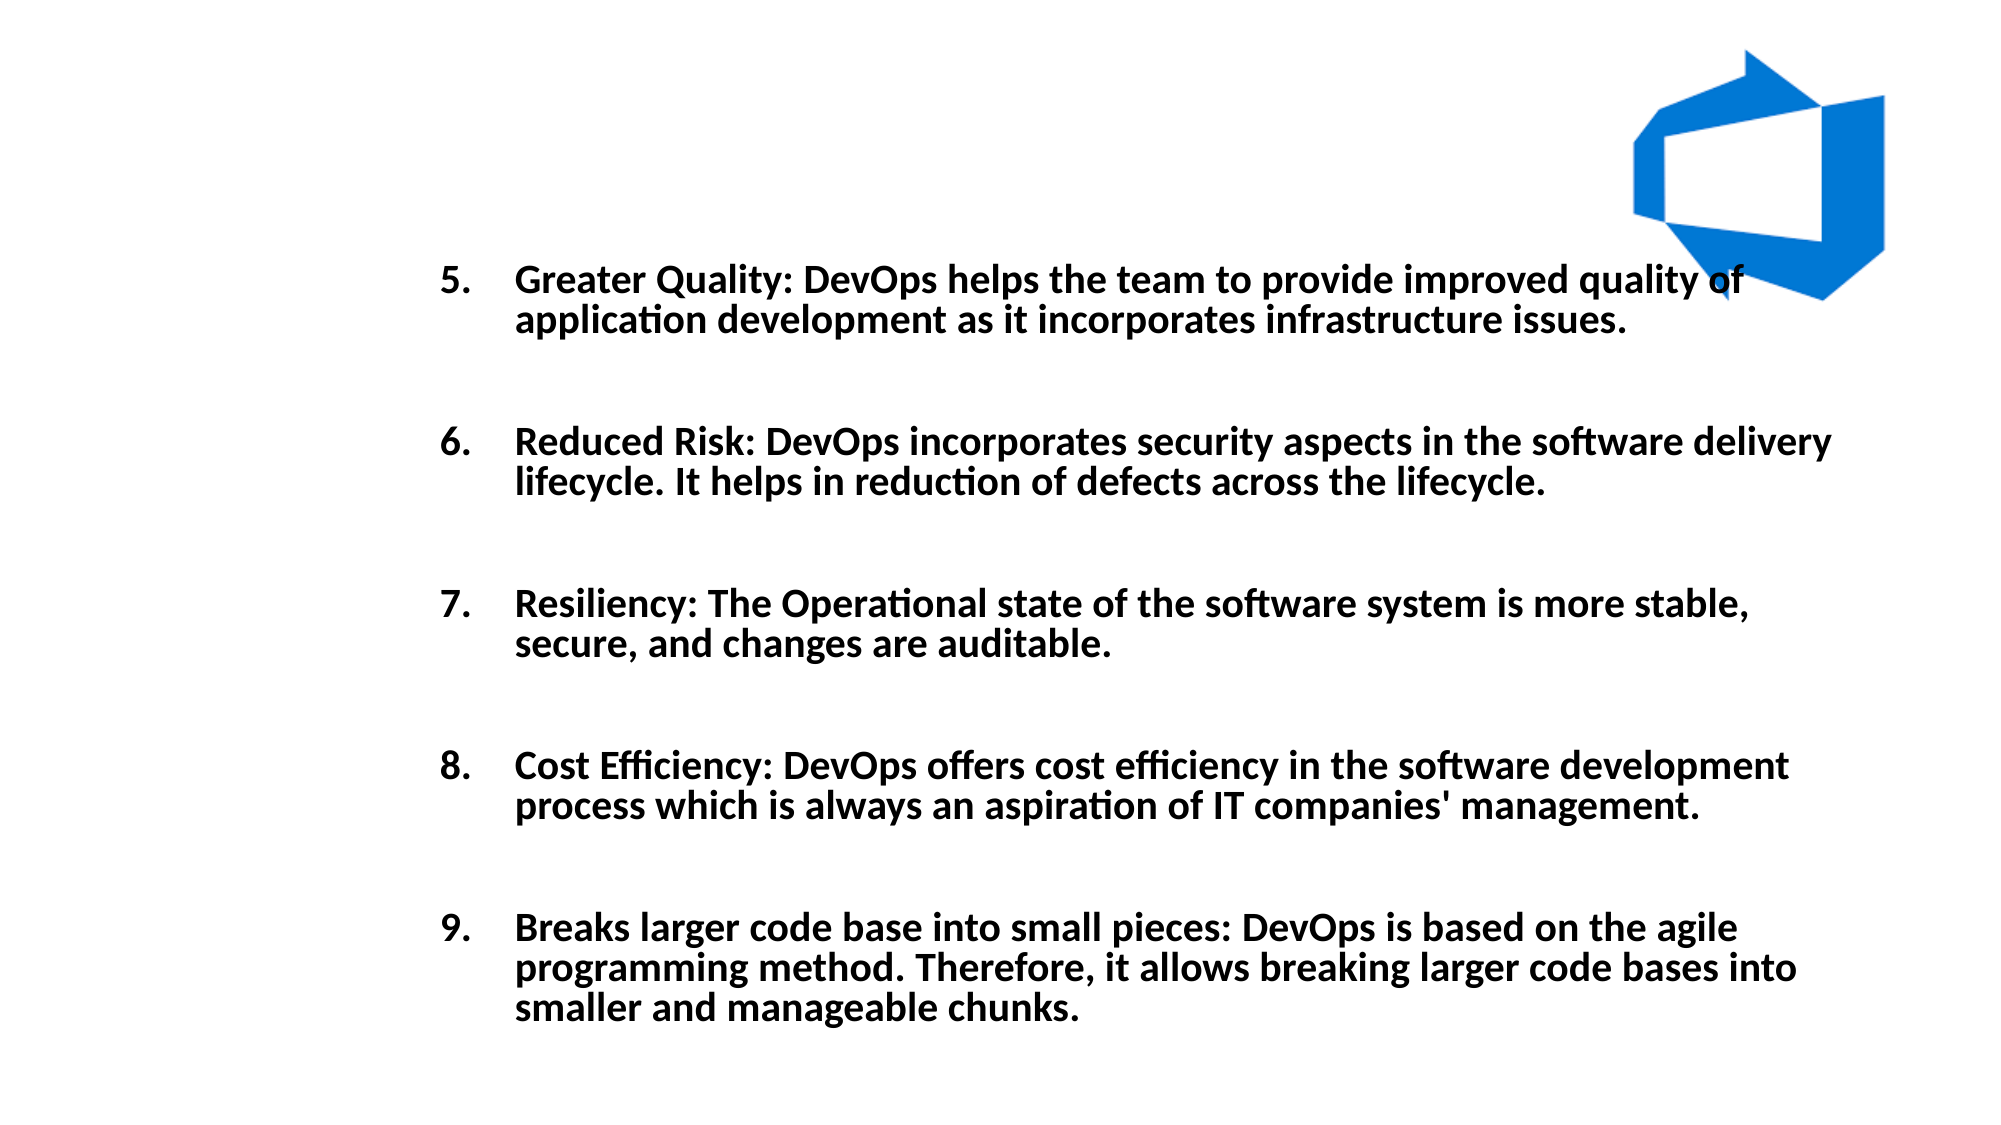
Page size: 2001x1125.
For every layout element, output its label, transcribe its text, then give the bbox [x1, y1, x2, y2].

picture [1590, 12, 1938, 361]
list Greater Quality: DevOps helps the team to provide improved quality of application development as it incorporates infrastructure issues. Reduced Risk: DevOps incorporates security aspects in the software delivery lifecycle. It helps in reduction of defects across the lifecycle. Resiliency: The Operational state of the software system is more stable, secure, and changes are auditable. Cost Efficiency: DevOps offers cost efficiency in the software development process which is always an aspiration of IT companies' management. Breaks larger code base into small pieces: DevOps is based on the agile programming method. Therefore, it allows breaking larger code bases into smaller and manageable chunks. [424, 254, 1888, 1063]
